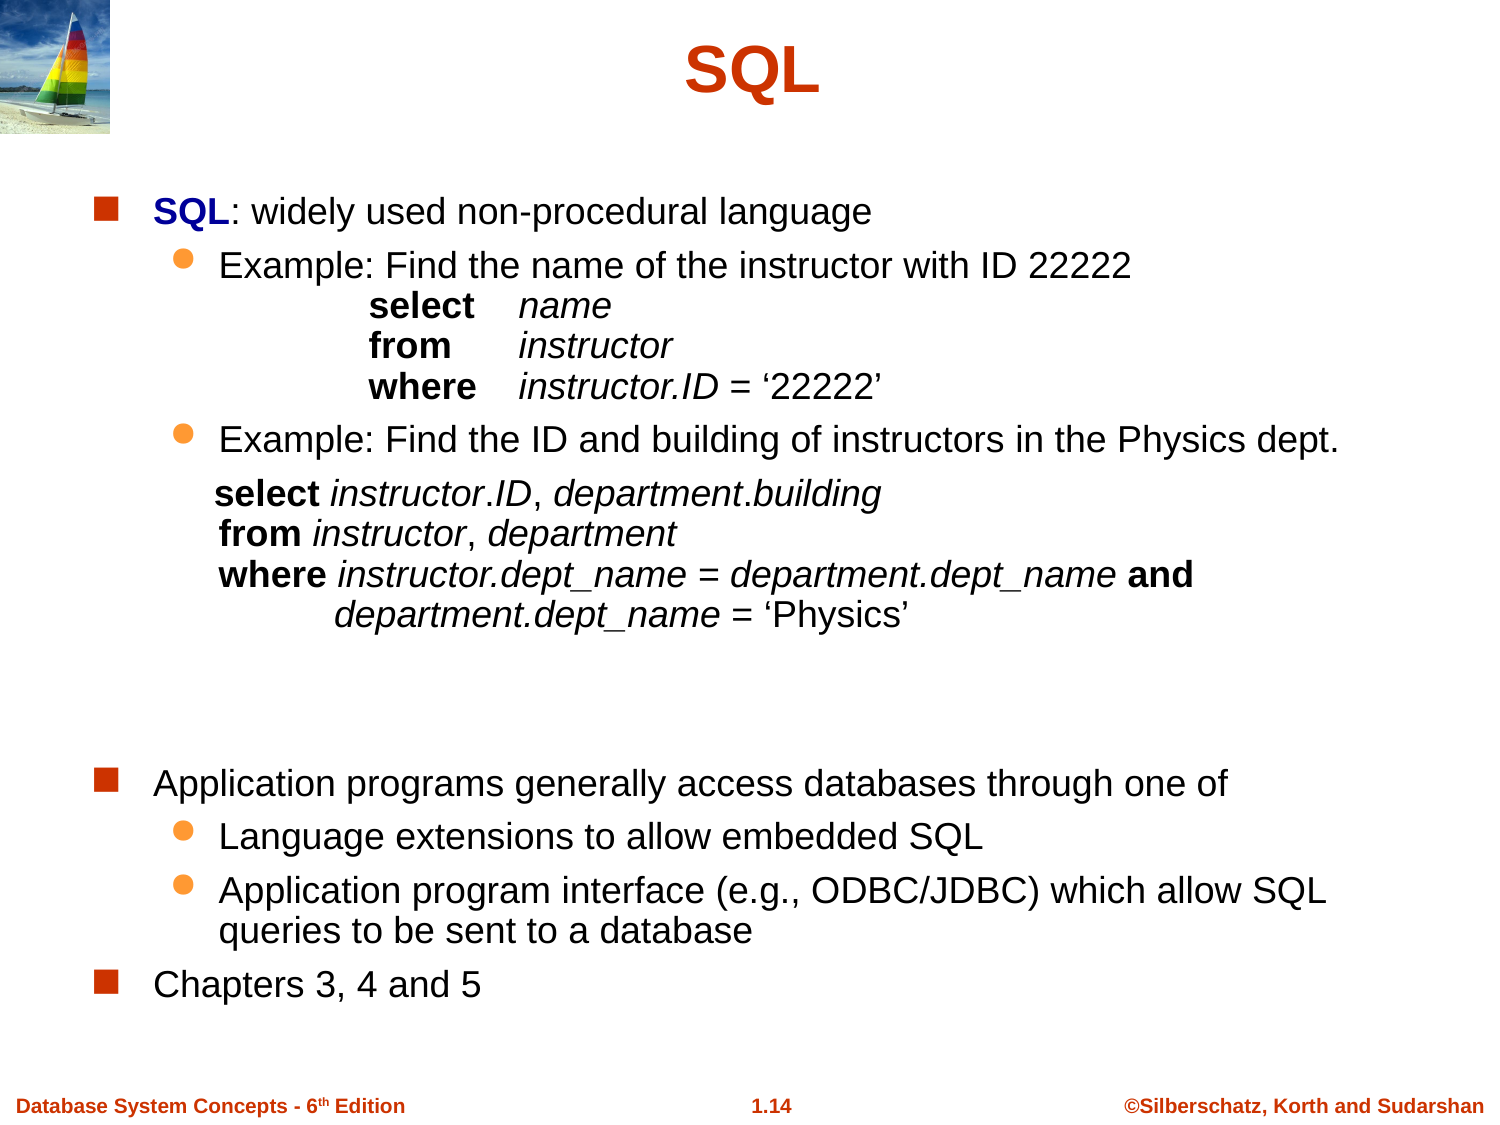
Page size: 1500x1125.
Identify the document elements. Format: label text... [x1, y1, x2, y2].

title SQL [90, 13, 1416, 114]
picture [0, 0, 110, 134]
list SQL: widely used non-procedural language Example: Find the name of the instructor with ID 22222 select name from instructor where instructor.ID = ‘22222’ Example: Find the ID and building of instructors in the Physics dept. select instructor.ID, department.building from instructor, department where instructor.dept_name = department.dept_name and department.dept_name = ‘Physics’ Application programs generally access databases through one of Language extensions to allow embedded SQL Application program interface (e.g., ODBC/JDBC) which allow SQL queries to be sent to a database Chapters 3, 4 and 5 [81, 184, 1461, 1037]
